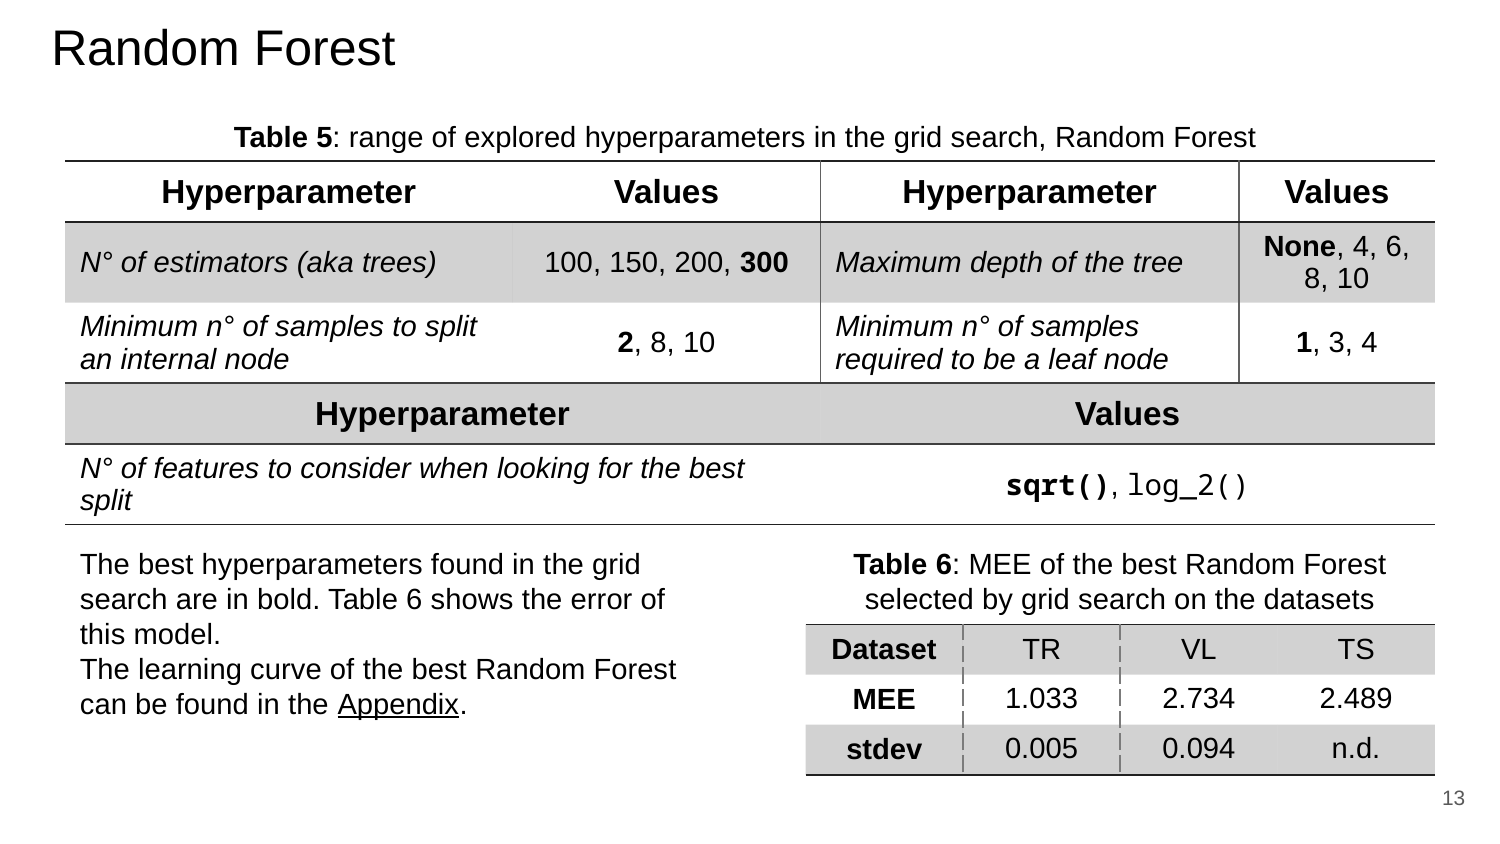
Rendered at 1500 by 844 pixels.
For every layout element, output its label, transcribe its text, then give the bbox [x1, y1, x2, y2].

table_cell Values [821, 384, 1435, 443]
table_cell 100, 150, 200, 300 [513, 223, 820, 303]
table_cell 2.734 [1120, 675, 1278, 725]
table_cell Minimum n° of samples to split an internal node [65, 303, 513, 382]
table_cell sqrt(), log_2() [821, 445, 1435, 524]
table_cell 0.094 [1120, 725, 1278, 774]
table_cell None, 4, 6, 8, 10 [1240, 223, 1435, 303]
table_header Values [1240, 162, 1435, 221]
table_cell n.d. [1278, 725, 1435, 774]
table_cell N° of estimators (aka trees) [65, 223, 513, 303]
table_header Values [513, 162, 820, 221]
table_cell 0.005 [963, 725, 1120, 774]
table_header Hyperparameter [821, 162, 1238, 221]
table_cell 1, 3, 4 [1240, 303, 1435, 382]
table_cell 2.489 [1278, 675, 1435, 725]
slide_number 13 [1389, 764, 1480, 830]
table_cell Maximum depth of the tree [821, 223, 1238, 303]
table_header VL [1120, 625, 1278, 675]
table_cell N° of features to consider when looking for the best split [65, 445, 821, 524]
table_header TR [963, 625, 1120, 675]
table_header TS [1278, 625, 1435, 675]
table_header Dataset [806, 625, 963, 675]
table_cell 2, 8, 10 [513, 303, 820, 382]
title Random Forest [51, 0, 1500, 95]
table_cell stdev [806, 725, 963, 774]
table_cell Minimum n° of samples required to be a leaf node [821, 303, 1238, 382]
table_cell MEE [806, 675, 963, 725]
table_header Hyperparameter [65, 162, 513, 221]
text_box Table 5: range of explored hyperparameters in the grid search, Random Forest [65, 110, 1435, 161]
text_box The best hyperparameters found in the grid search are in bold. Table 6 shows the error of this model. The learning curve of the best Random Forest can be found in the Appendix. [65, 538, 715, 728]
table_cell 1.033 [963, 675, 1120, 725]
table_cell Hyperparameter [65, 384, 821, 443]
text_box Table 6: MEE of the best Random Forest selected by grid search on the datasets [805, 538, 1435, 623]
